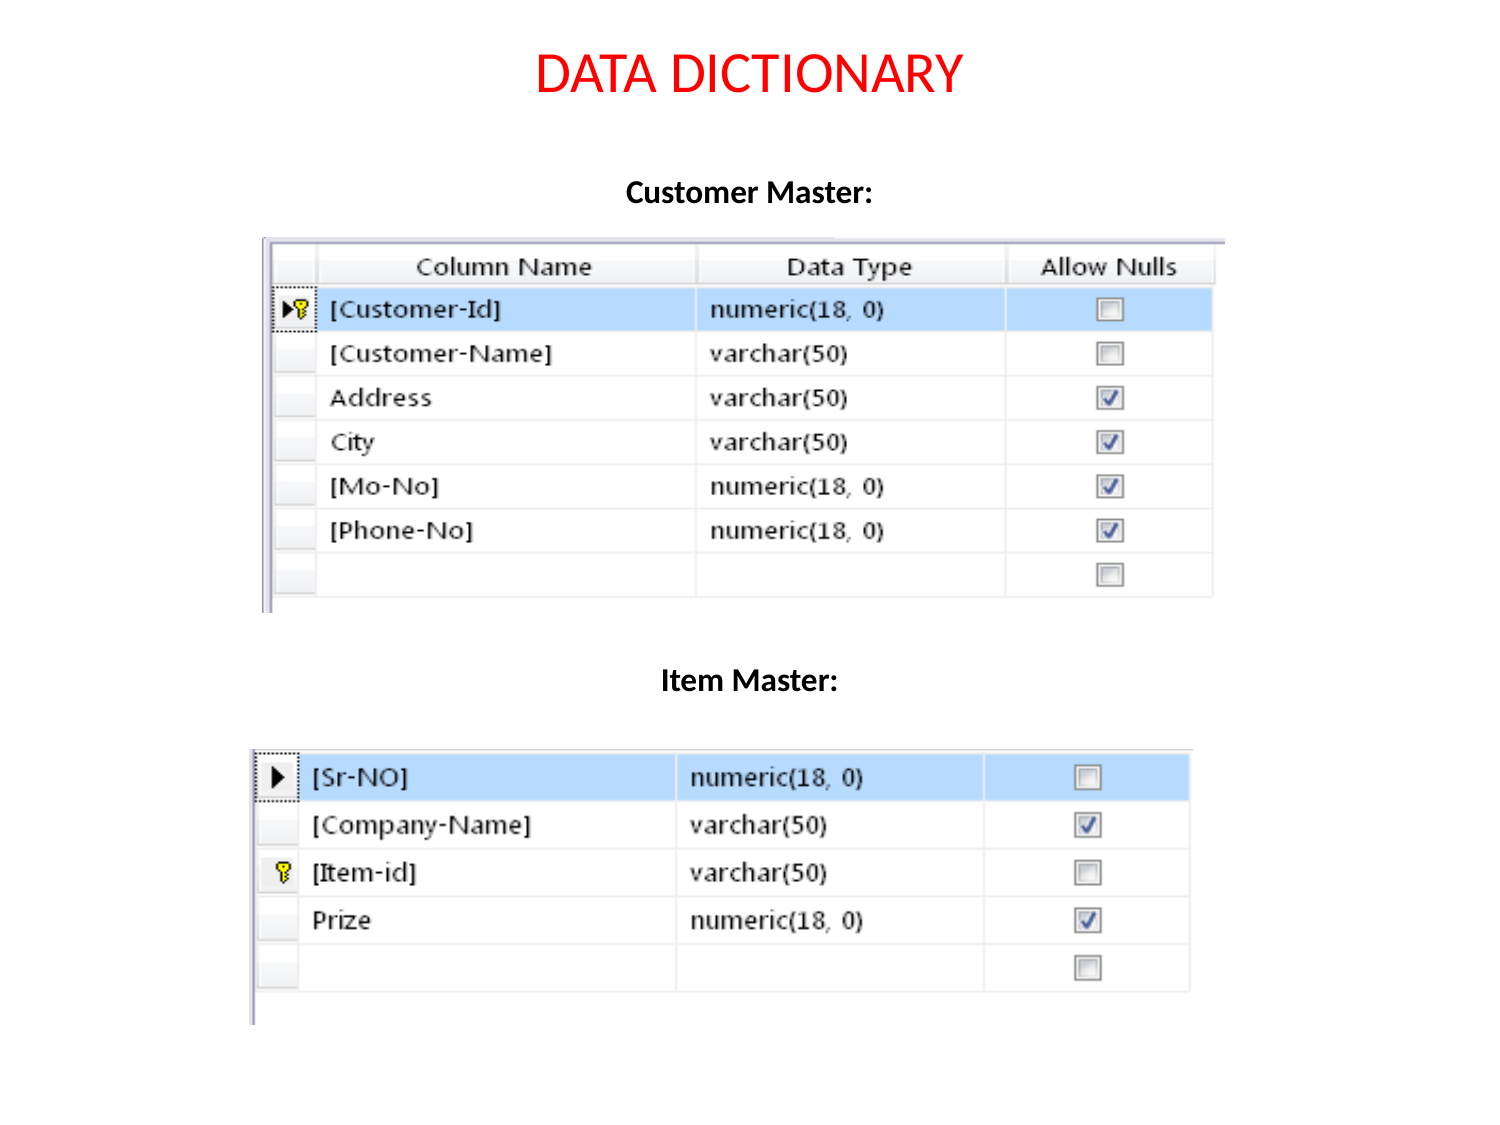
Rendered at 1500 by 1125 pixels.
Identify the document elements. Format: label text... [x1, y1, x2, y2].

text_box Customer Master: [0, 162, 1500, 218]
picture [262, 237, 1226, 613]
text_box Item Master: [0, 650, 1500, 706]
title DATA DICTIONARY [75, 0, 1425, 162]
picture [249, 749, 1201, 1026]
